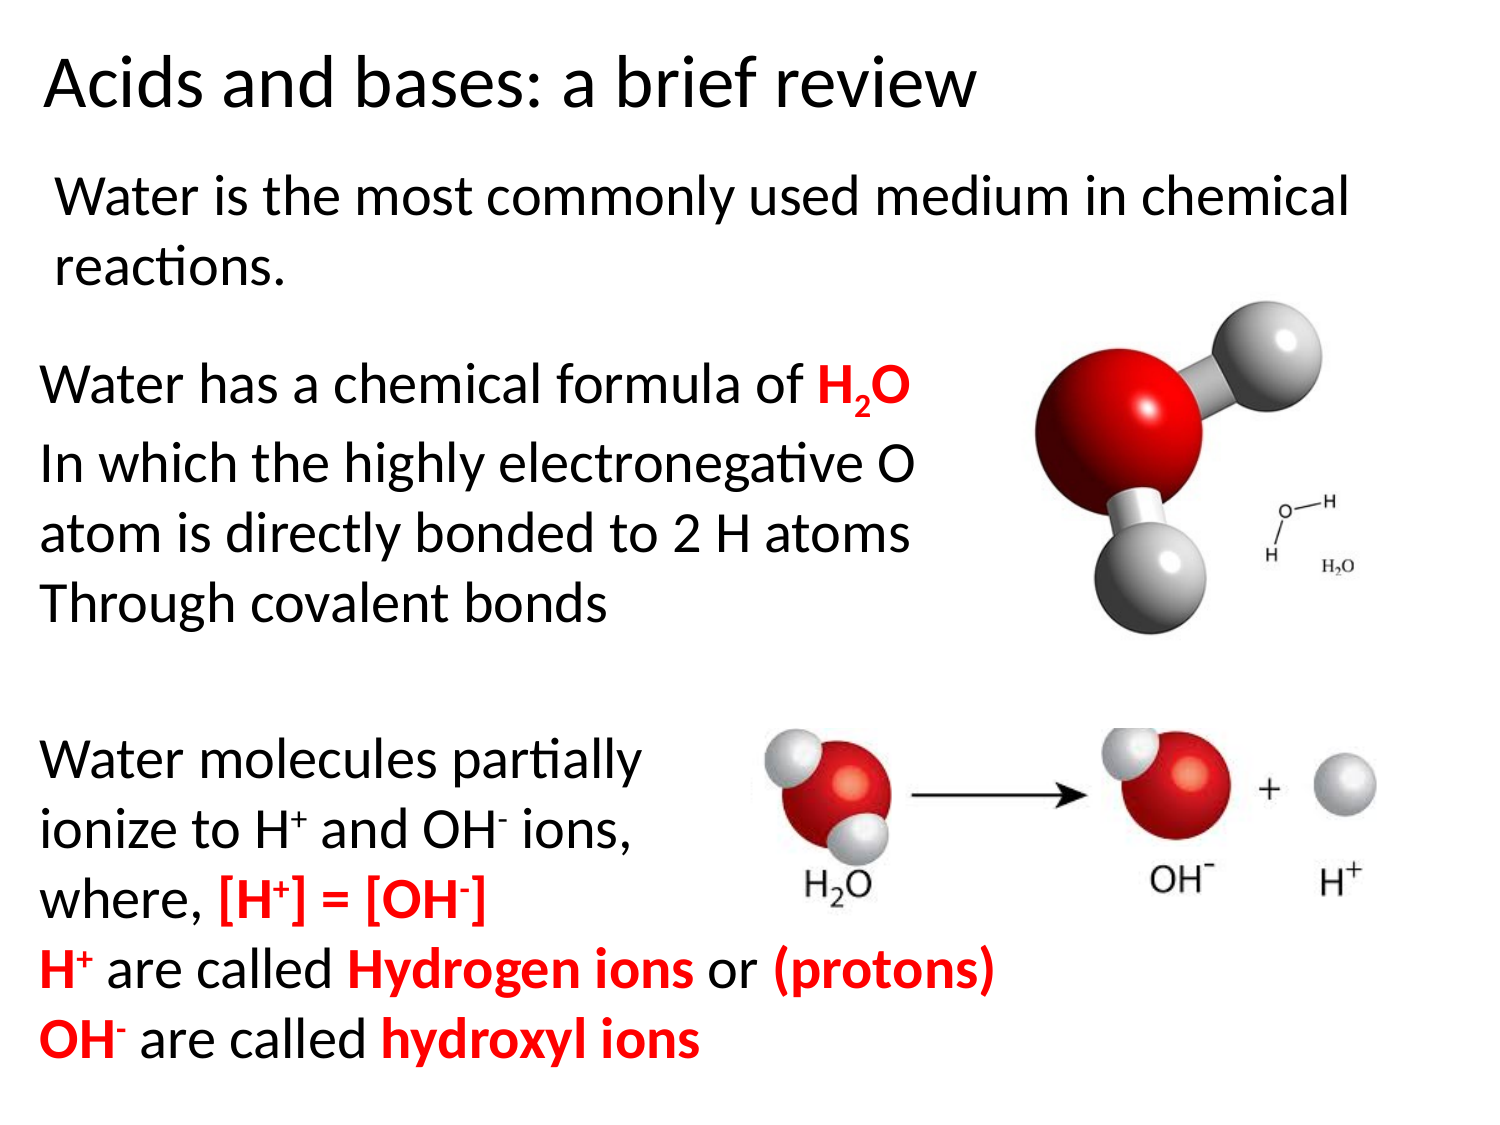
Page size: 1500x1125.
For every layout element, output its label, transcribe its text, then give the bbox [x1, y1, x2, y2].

text_box Acids and bases: a brief review [28, 24, 994, 130]
text_box Water molecules partially ionize to H+ and OH- ions, where, [H+] = [OH-] H+ are called Hydrogen ions or (protons) OH- are called hydroxyl ions [24, 712, 1400, 1078]
picture [962, 262, 1396, 649]
picture [737, 727, 1405, 926]
text_box Water has a chemical formula of H2O In which the highly electronegative O atom is directly bonded to 2 H atoms Through covalent bonds [24, 337, 945, 642]
text_box Water is the most commonly used medium in chemical reactions. [40, 149, 1380, 305]
